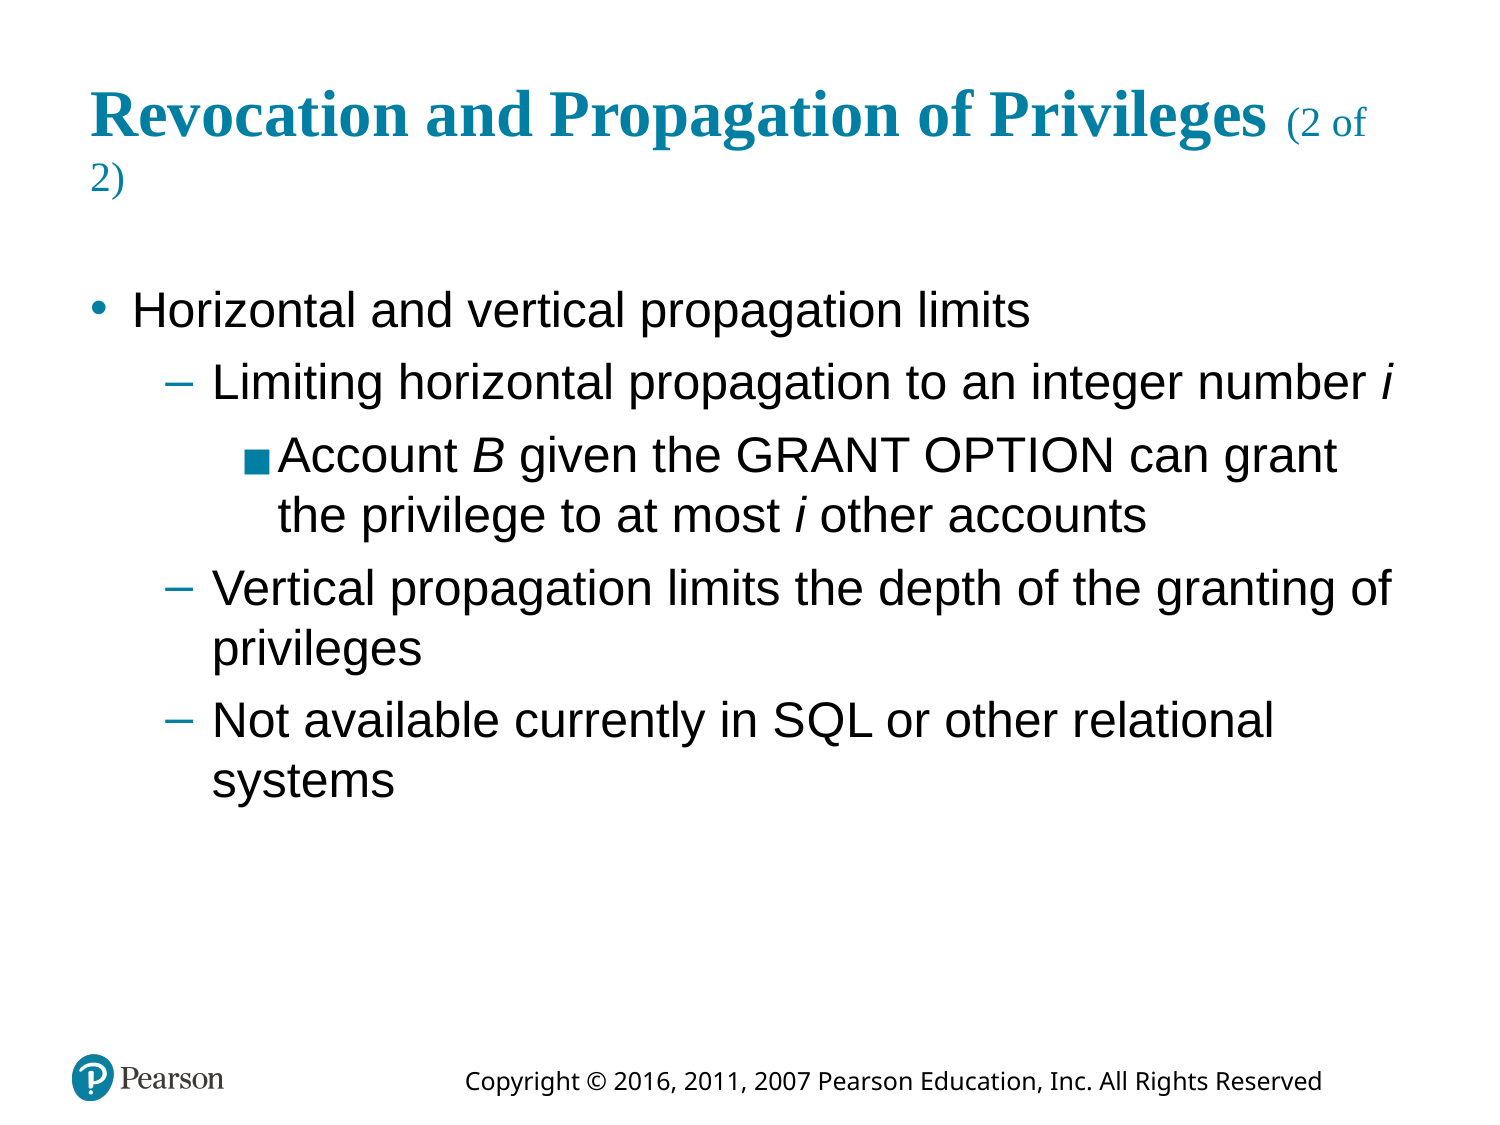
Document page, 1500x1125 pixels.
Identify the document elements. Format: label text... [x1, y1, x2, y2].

picture [72, 1087, 83, 1101]
list Horizontal and vertical propagation limits Limiting horizontal propagation to an integer number i Account B given the GRANT OPTION can grant the privilege to at most i other accounts Vertical propagation limits the depth of the granting of privileges Not available currently in S Q L or other relational systems [75, 262, 1425, 1005]
picture [72, 1054, 88, 1070]
title Revocation and Propagation of Privileges (2 of 2) [75, 35, 1425, 216]
picture [98, 1054, 224, 1101]
picture [80, 1063, 106, 1088]
